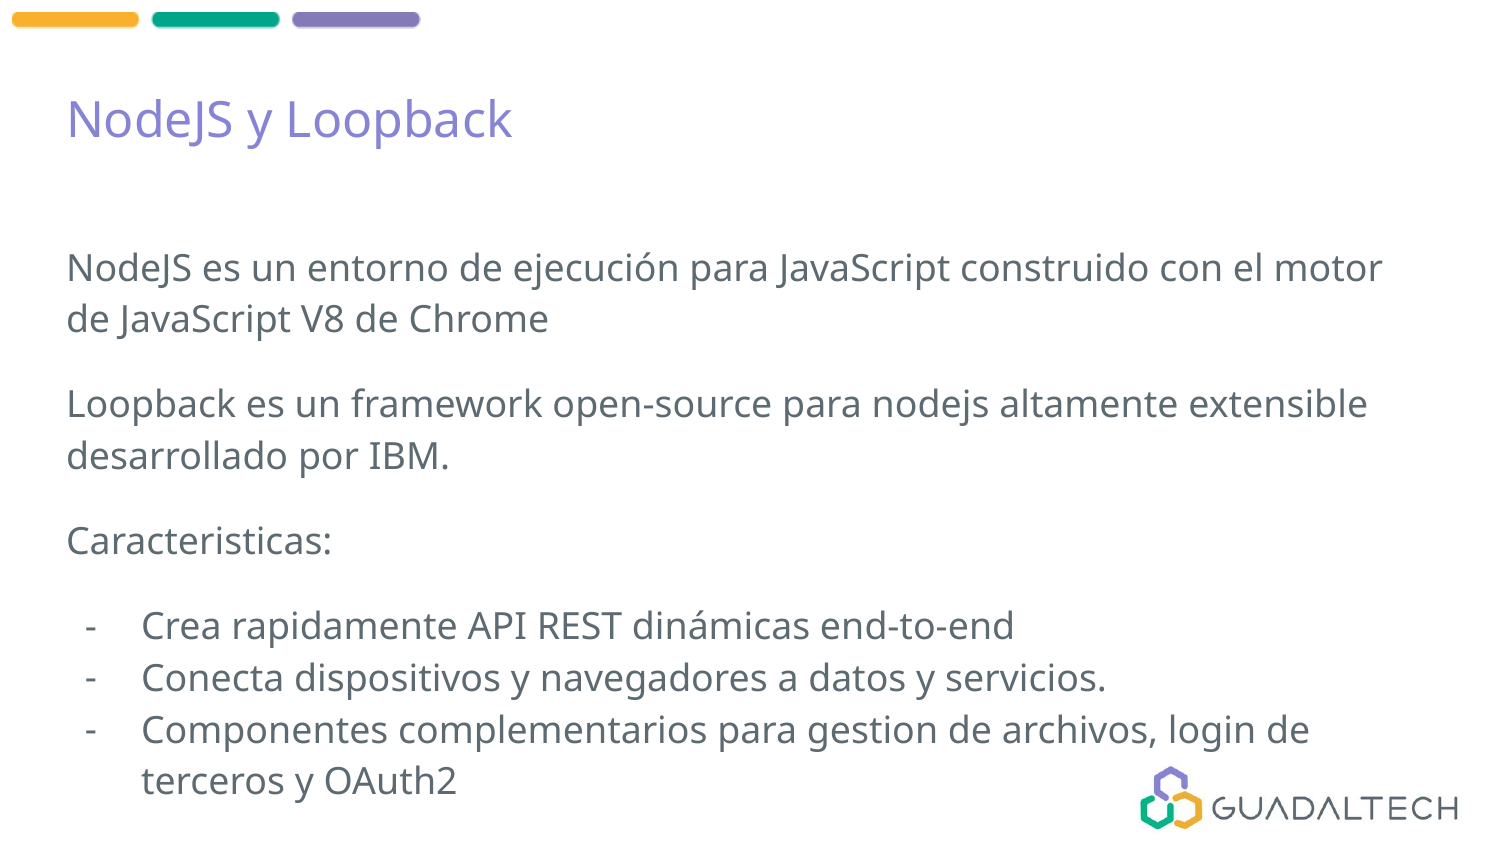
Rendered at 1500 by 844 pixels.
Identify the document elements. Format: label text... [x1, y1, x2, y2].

title NodeJS y Loopback [51, 72, 1449, 167]
list NodeJS es un entorno de ejecución para JavaScript construido con el motor de JavaScript V8 de Chrome Loopback es un framework open-source para nodejs altamente extensible desarrollado por IBM. Caracteristicas: Crea rapidamente API REST dinámicas end-to-end Conecta dispositivos y navegadores a datos y servicios. Componentes complementarios para gestion de archivos, login de terceros y OAuth2 [51, 221, 1449, 783]
picture [1124, 761, 1473, 834]
picture [12, 12, 421, 29]
